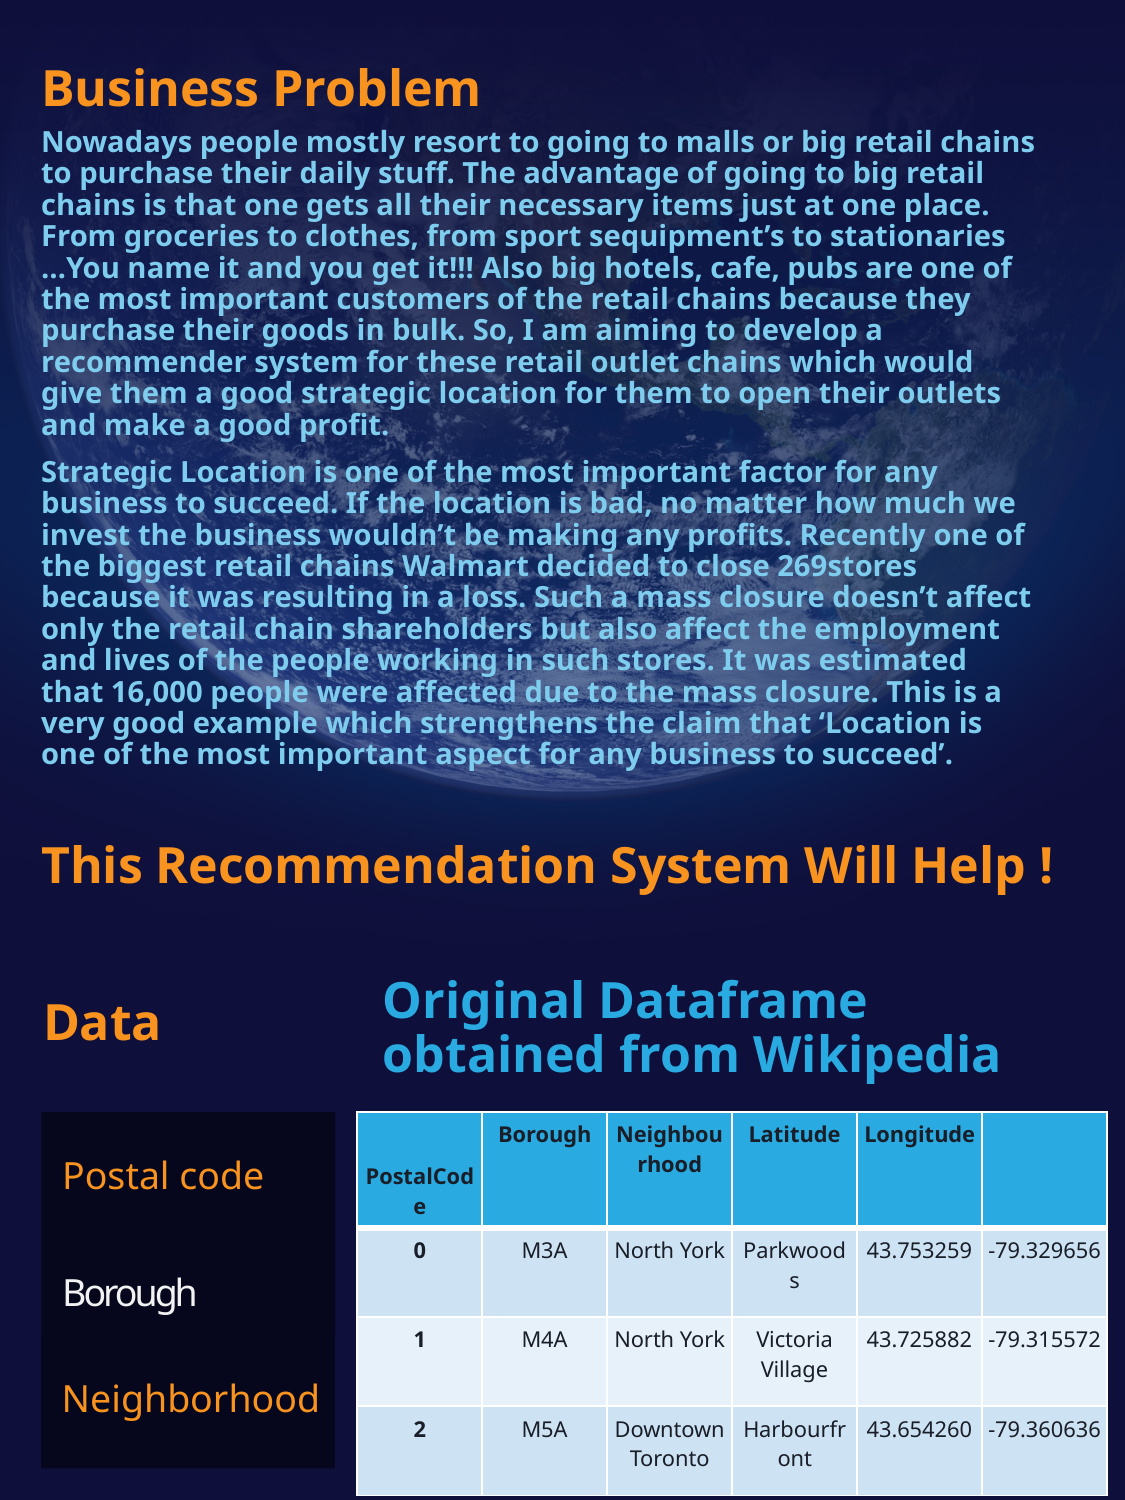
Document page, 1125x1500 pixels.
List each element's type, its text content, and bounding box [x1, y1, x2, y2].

text_box Original Dataframe obtained from Wikipedia [382, 975, 1082, 1092]
table_cell 43.725882 [858, 1318, 981, 1405]
table_header Latitude [733, 1113, 856, 1225]
table_cell -79.329656 [983, 1231, 1106, 1316]
table_cell North York [608, 1231, 731, 1316]
table_cell Parkwoods [733, 1231, 856, 1316]
table_cell M4A [483, 1318, 606, 1405]
table_cell 43.654260 [858, 1407, 981, 1495]
table_cell Harbourfront [733, 1407, 856, 1495]
table_cell 1 [358, 1318, 481, 1405]
table_header PostalCode [358, 1113, 481, 1225]
text_box Data [43, 996, 262, 1091]
table_header Borough [483, 1113, 606, 1225]
table_header Longitude [858, 1113, 981, 1225]
text_box Business Problem [40, 63, 886, 127]
table_cell 2 [358, 1407, 481, 1495]
text_box Neighborhood [41, 1334, 335, 1469]
table_cell M3A [483, 1231, 606, 1316]
table_cell Victoria Village [733, 1318, 856, 1405]
table_cell -79.315572 [983, 1318, 1106, 1405]
table_cell Downtown Toronto [608, 1407, 731, 1495]
table_cell North York [608, 1318, 731, 1405]
text_box Postal code [41, 1112, 336, 1245]
table_header Neighbourhood [608, 1113, 731, 1225]
table_cell 0 [358, 1231, 481, 1316]
text_box This Recommendation System Will Help ! [40, 839, 1082, 935]
table_cell M5A [483, 1407, 606, 1495]
text_box Nowadays people mostly resort to going to malls or big retail chains to purchase their daily stuff. The advantage of going to big retail chains is that one gets all their necessary items just at one place. From groceries to clothes, from sport sequipment’s to stationaries …You name it and you get it!!! Also big hotels, cafe, pubs are one of the most important customers of the retail chains because they purchase their goods in bulk. So, I am aiming to develop a recommender system for these retail outlet chains which would give them a good strategic location for them to open their outlets and make a good profit. Strategic Location is one of the most important factor for any business to succeed. If the location is bad, no matter how much we invest the business wouldn’t be making any profits. Recently one of the biggest retail chains Walmart decided to close 269stores because it was resulting in a loss. Such a mass closure doesn’t affect only the retail chain shareholders but also affect the employment and lives of the people working in such stores. It was estimated that 16,000 people were affected due to the mass closure. This is a very good example which strengthens the claim that ‘Location is one of the most important aspect for any business to succeed’. [40, 127, 1038, 817]
table_cell -79.360636 [983, 1407, 1106, 1495]
table_header [983, 1113, 1106, 1225]
text_box Borough [41, 1245, 336, 1335]
table_cell 43.753259 [858, 1231, 981, 1316]
picture [0, 0, 1125, 1500]
